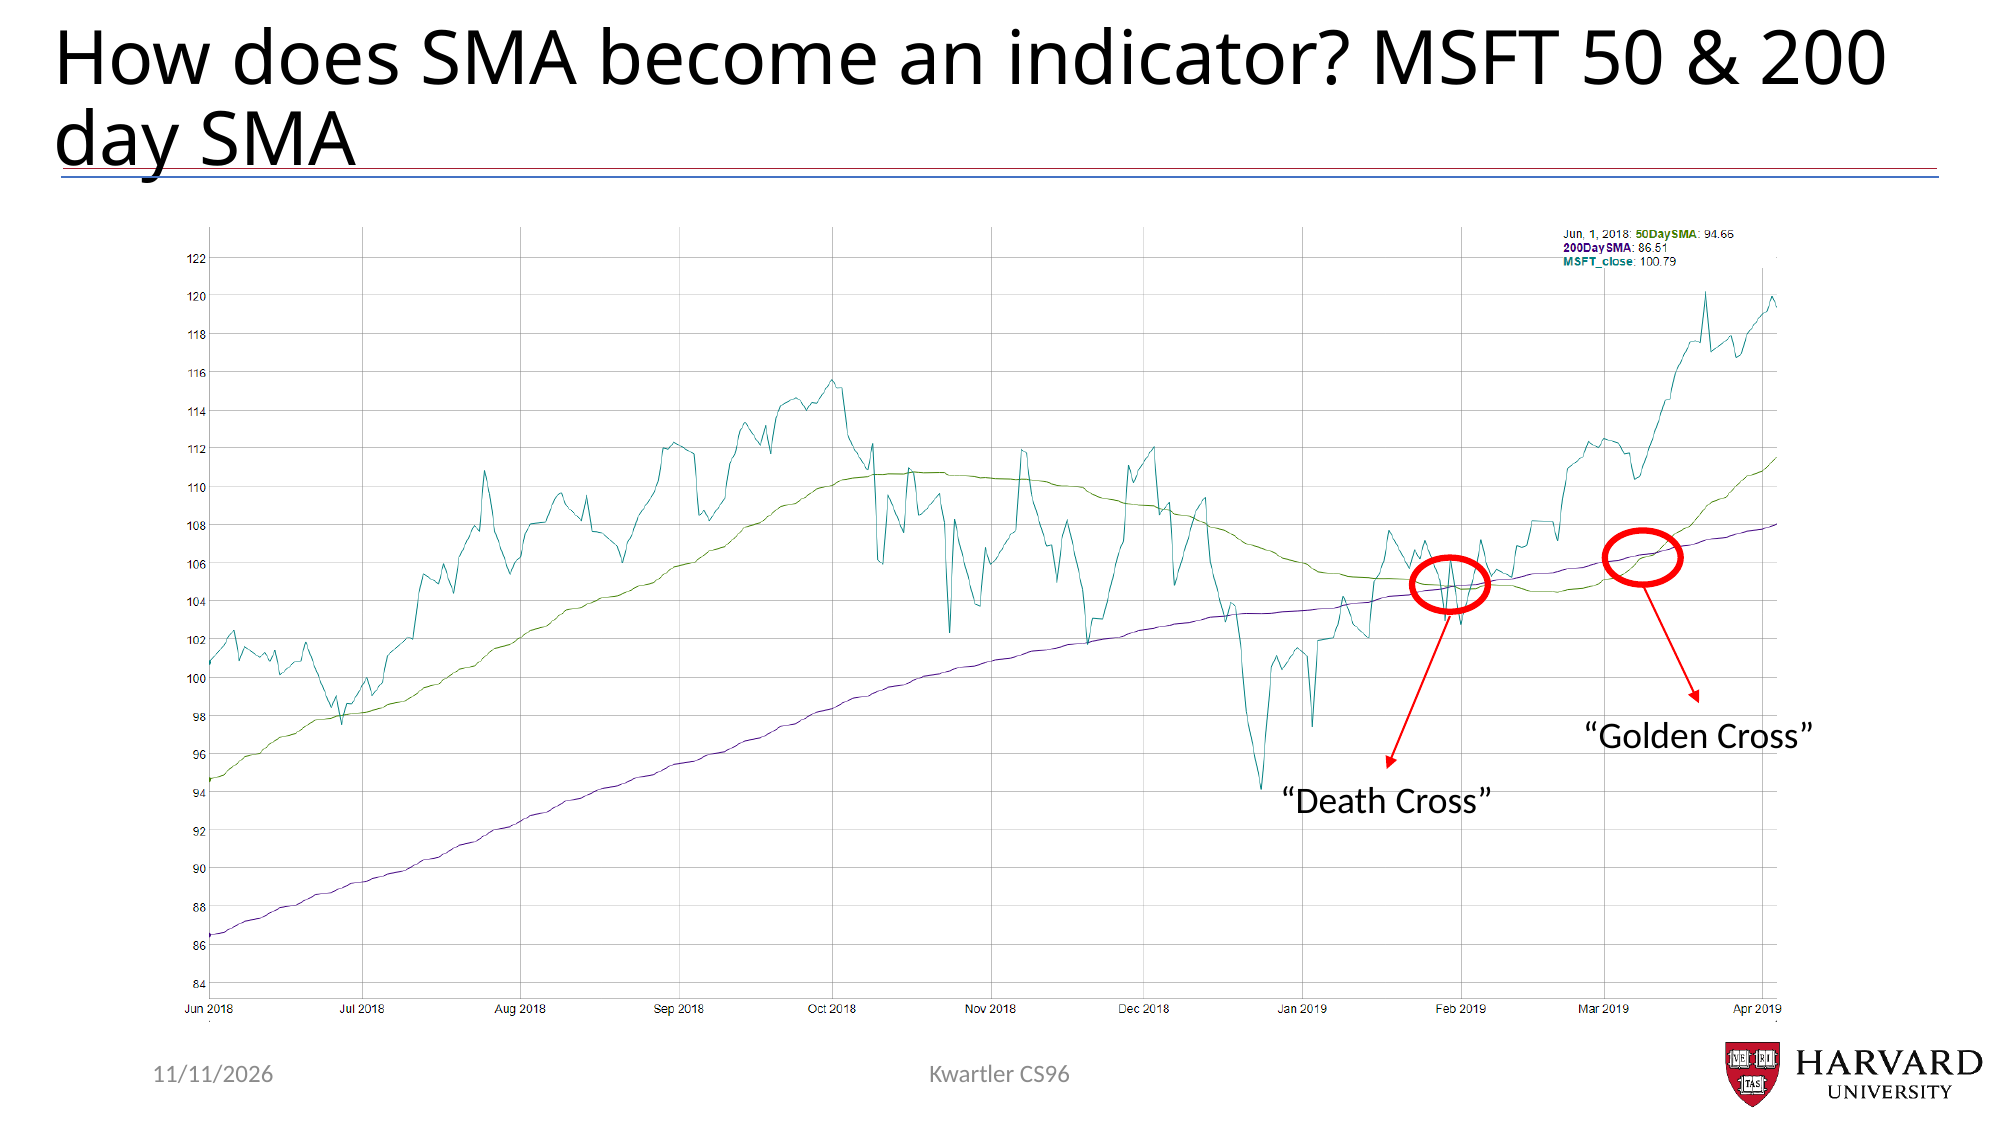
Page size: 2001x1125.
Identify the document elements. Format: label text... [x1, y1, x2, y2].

title How does SMA become an indicator? MSFT 50 & 200 day SMA [38, 59, 1961, 142]
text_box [157, 219, 1843, 1022]
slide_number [137, 1042, 588, 1103]
footer Kwartler CS96 [662, 1042, 1338, 1103]
picture [1703, 1024, 2001, 1125]
